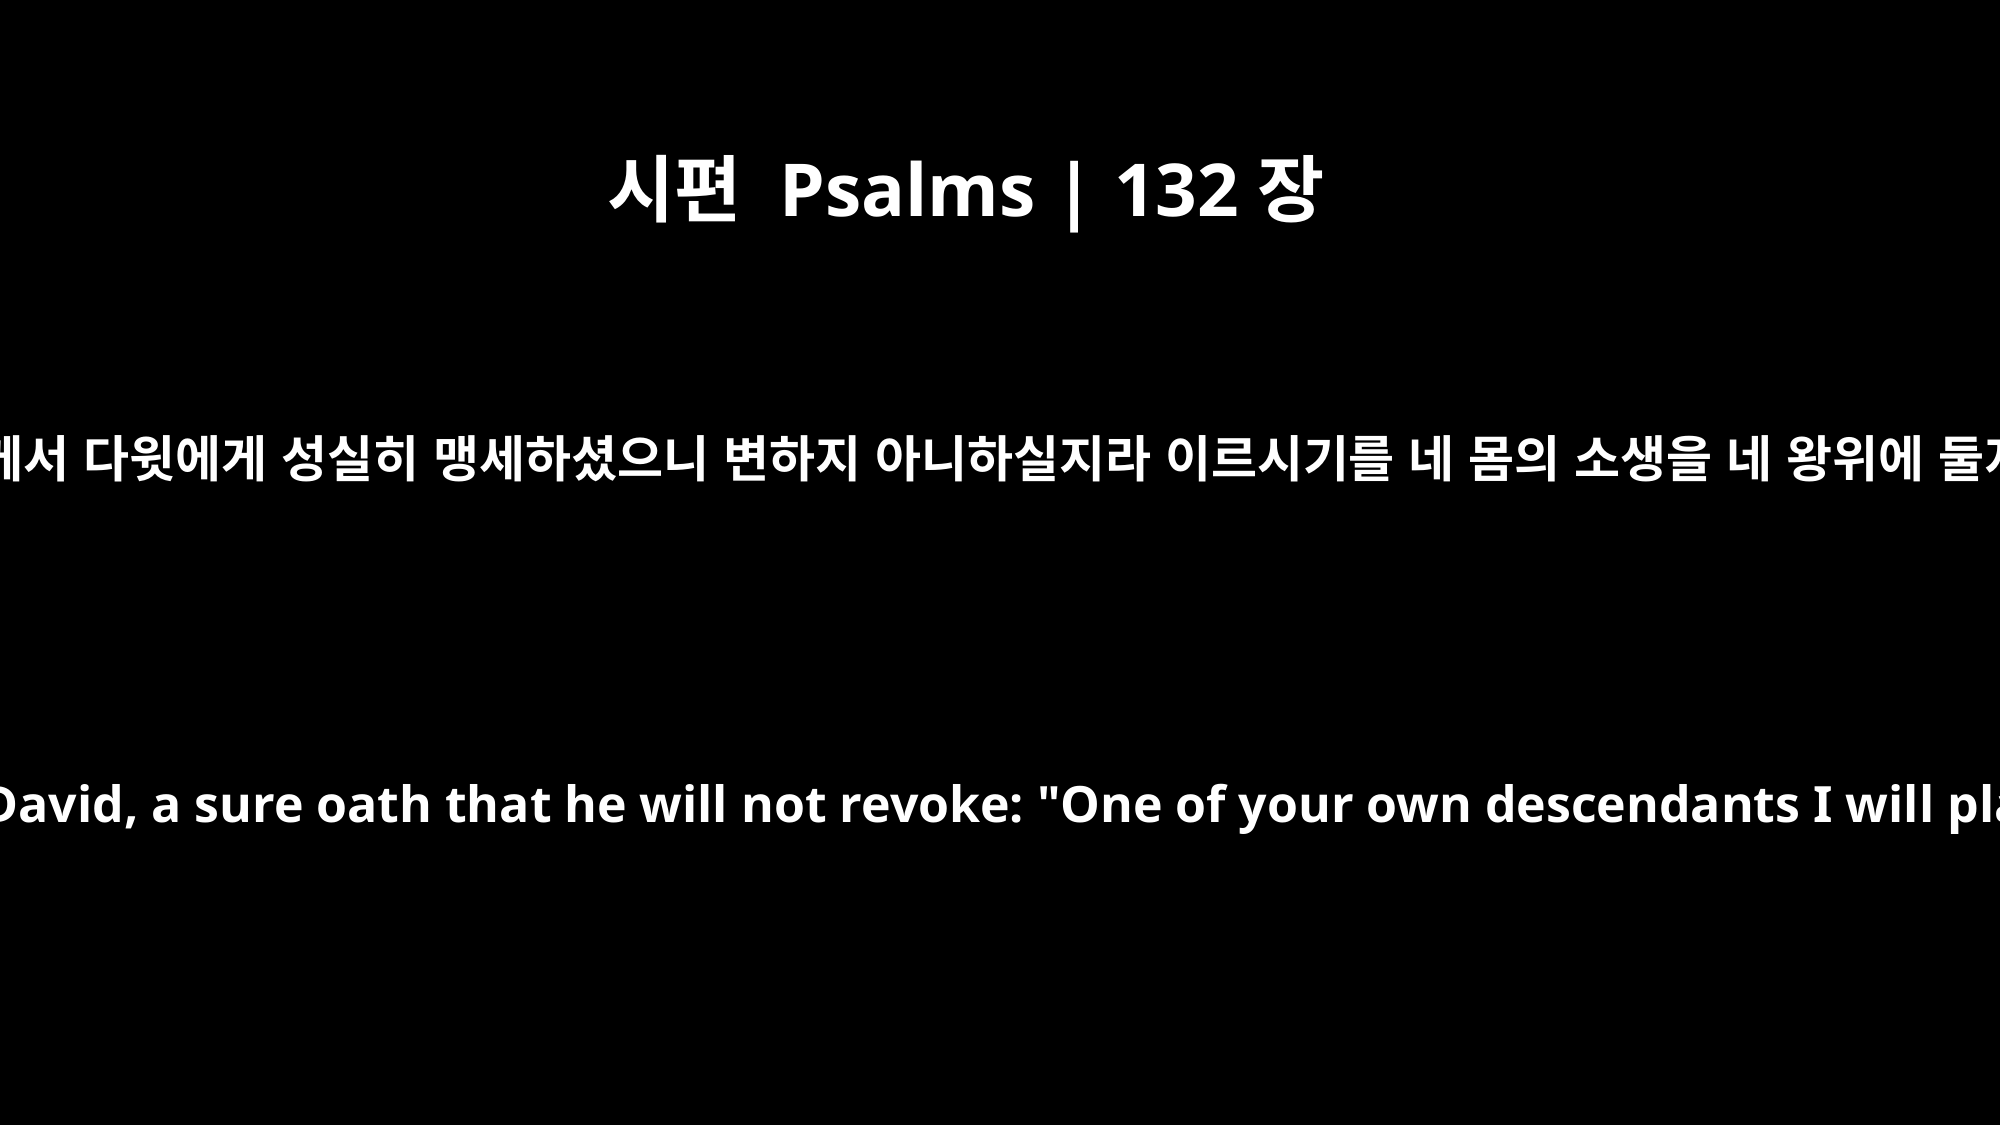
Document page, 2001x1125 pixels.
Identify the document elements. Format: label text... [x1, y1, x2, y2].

text_box 시편 Psalms | 132장 [592, 136, 1340, 239]
text_box The LORD swore an oath to David, a sure oath that he will not revoke: "One of your own descendants I will place on your throne -- [0, 764, 2000, 840]
text_box 11 여호와께서 다윗에게 성실히 맹세하셨으니 변하지 아니하실지라 이르시기를 네 몸의 소생을 네 왕위에 둘지라 [0, 359, 2000, 495]
